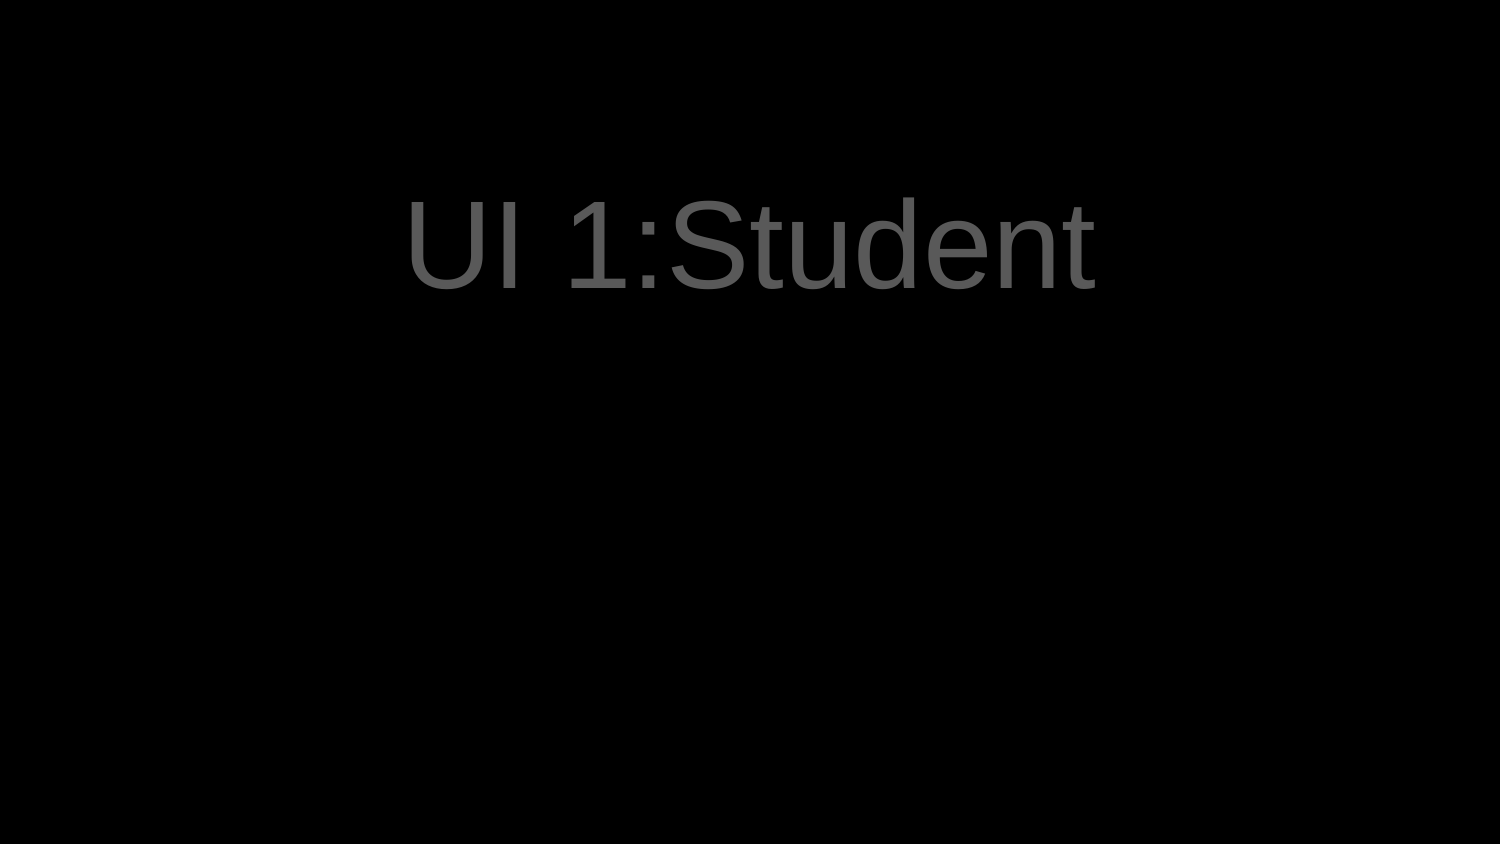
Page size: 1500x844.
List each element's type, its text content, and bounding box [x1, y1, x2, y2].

title UI 1:Student [51, 122, 1449, 459]
